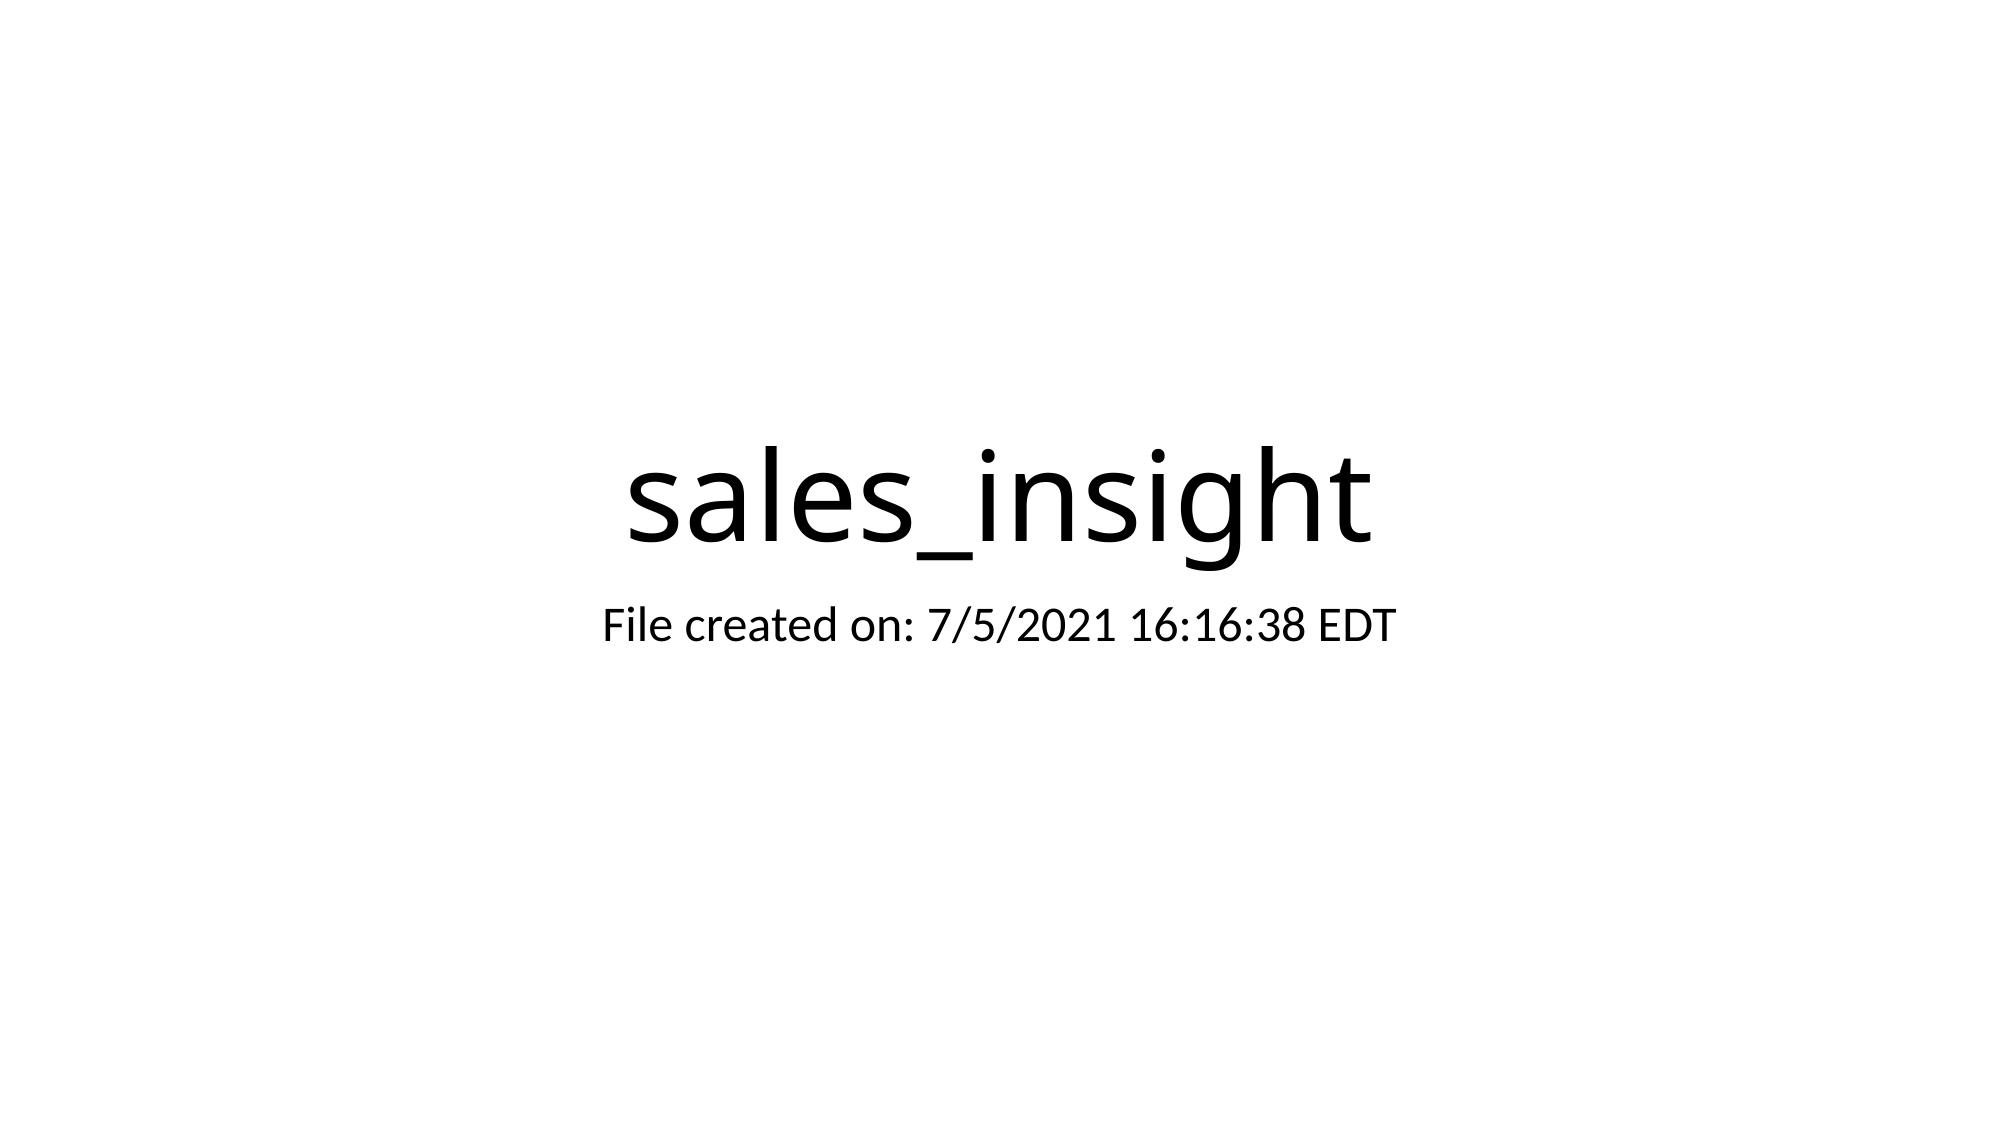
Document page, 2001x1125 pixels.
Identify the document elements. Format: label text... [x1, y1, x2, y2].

title sales_insight [249, 184, 1750, 576]
subtitle File created on: 7/5/2021 16:16:38 EDT [249, 590, 1750, 863]
